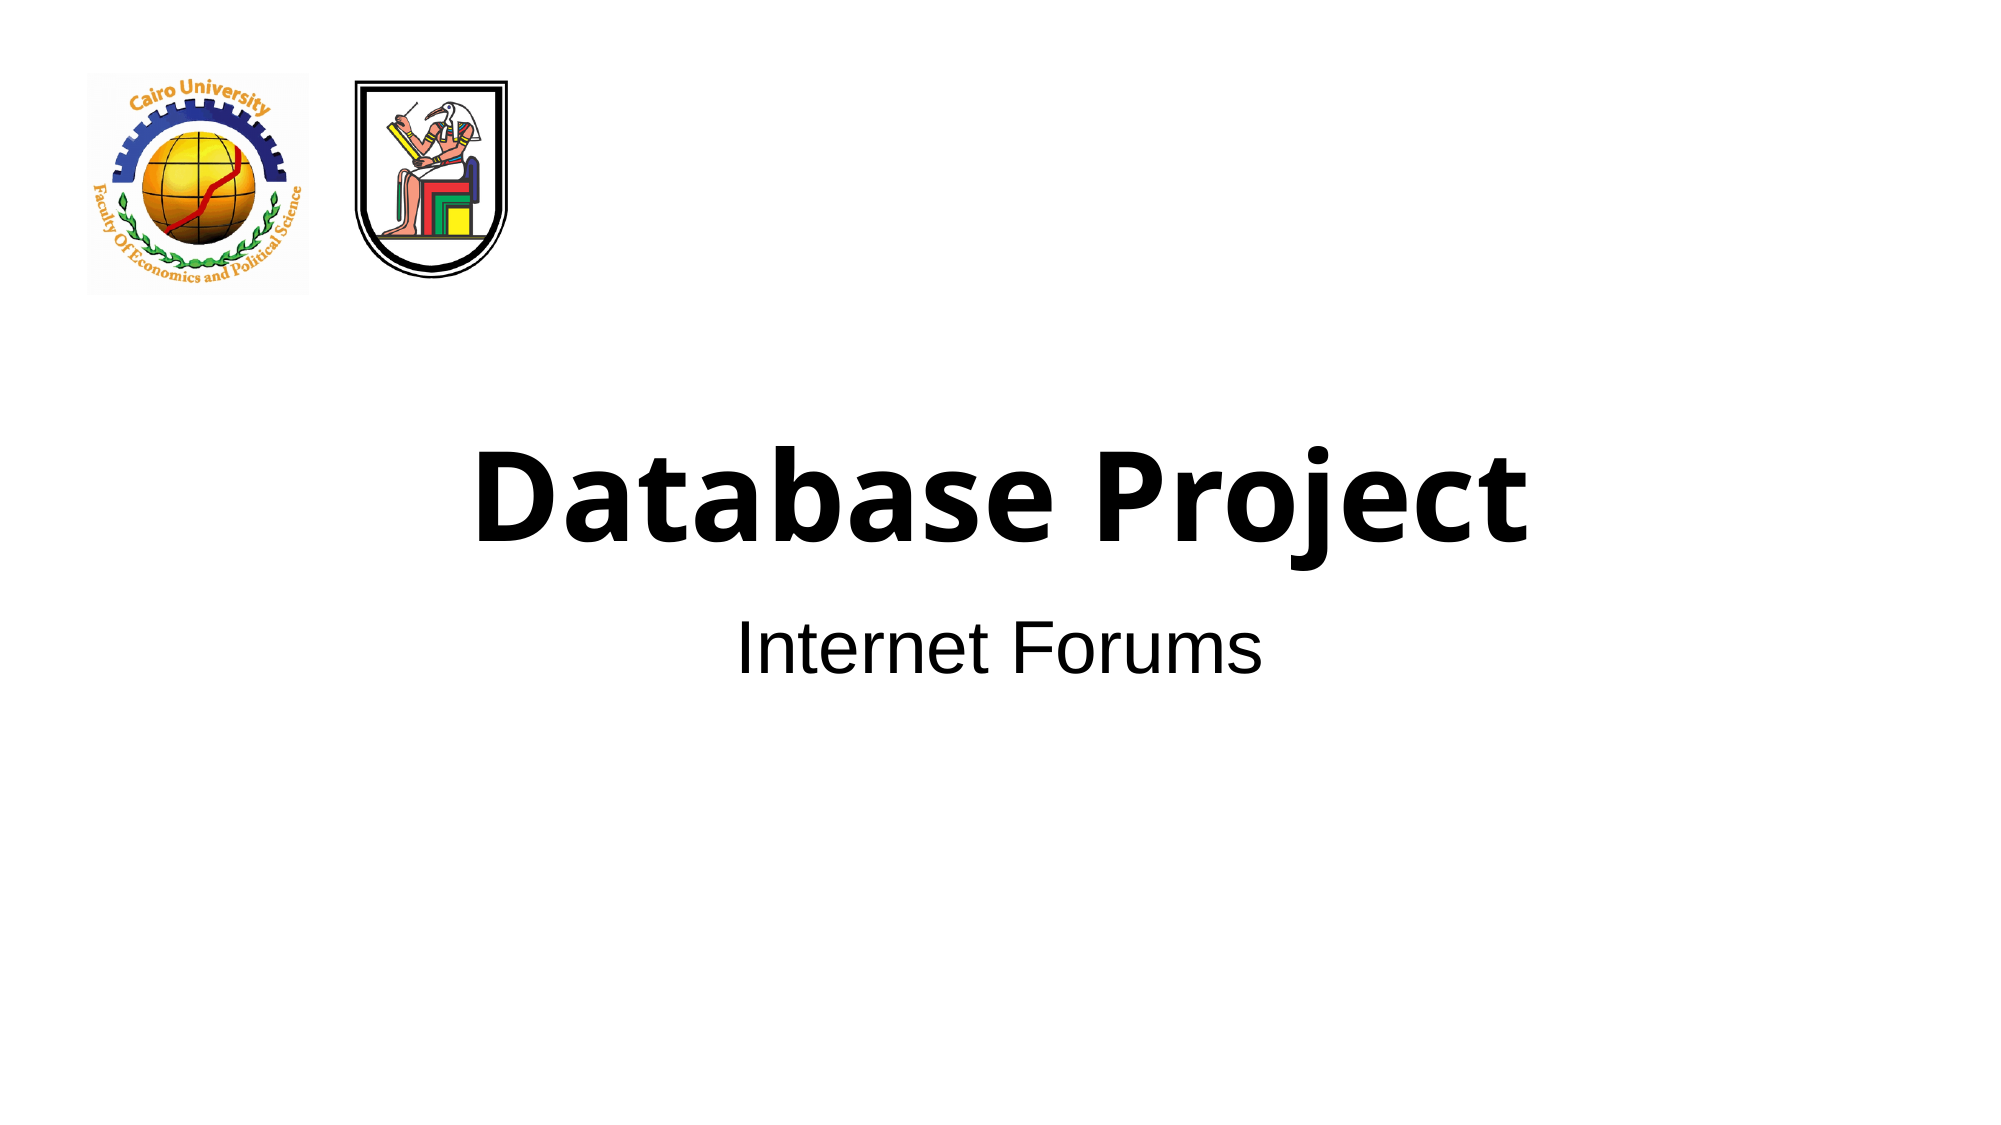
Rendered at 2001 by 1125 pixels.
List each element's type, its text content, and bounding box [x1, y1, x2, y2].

title Database Project [249, 184, 1750, 576]
picture [87, 73, 309, 295]
subtitle Internet Forums [249, 590, 1750, 863]
picture [344, 79, 516, 301]
